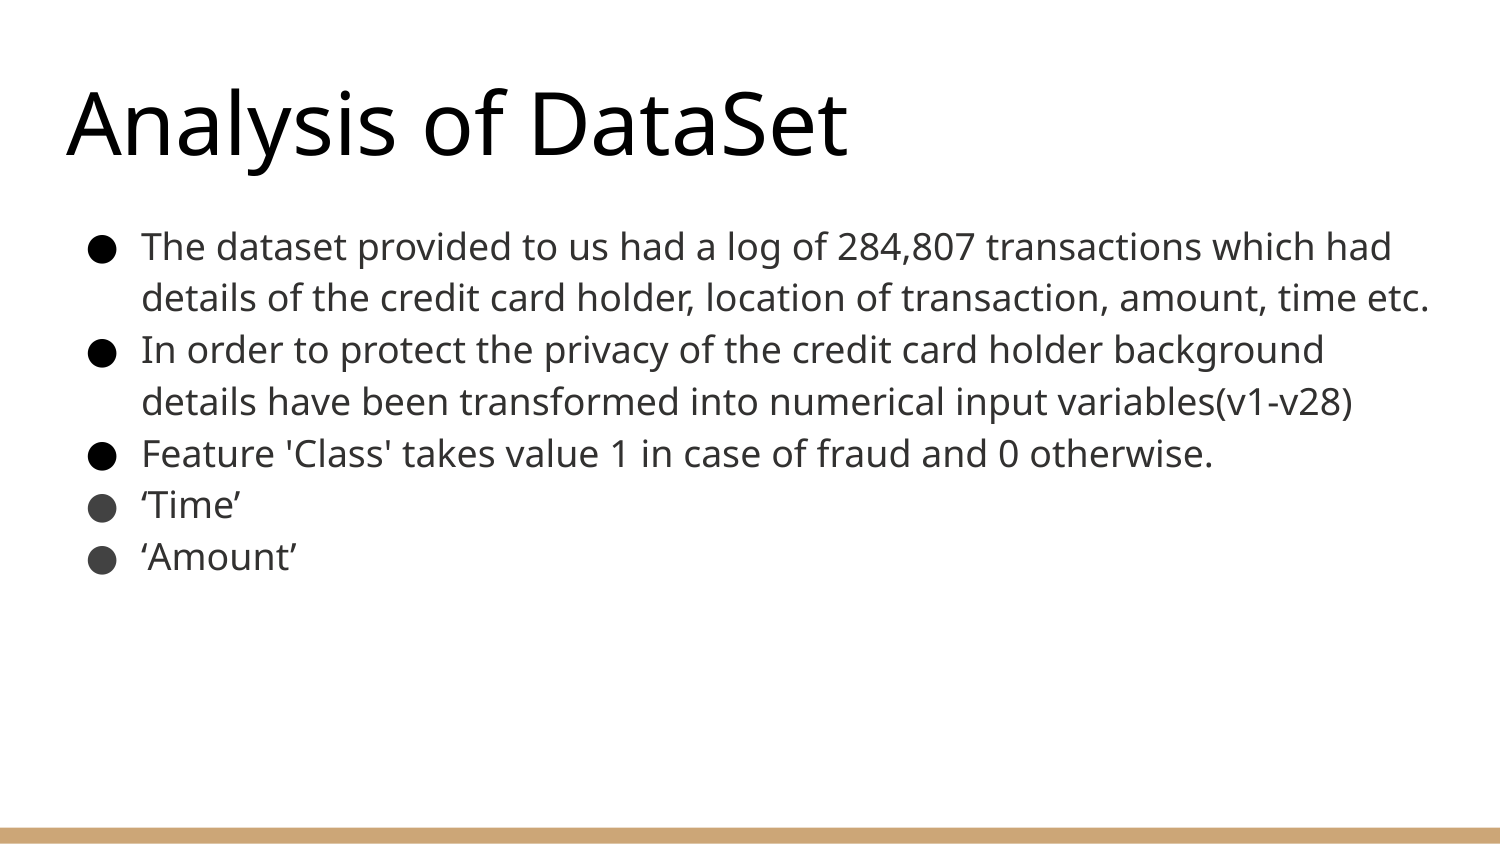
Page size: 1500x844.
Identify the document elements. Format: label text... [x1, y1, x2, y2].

title Analysis of DataSet [51, 51, 1449, 189]
list The dataset provided to us had a log of 284,807 transactions which had details of the credit card holder, location of transaction, amount, time etc. In order to protect the privacy of the credit card holder background details have been transformed into numerical input variables(v1-v28) Feature 'Class' takes value 1 in case of fraud and 0 otherwise. ‘Time’ ‘Amount’ [51, 200, 1449, 752]
